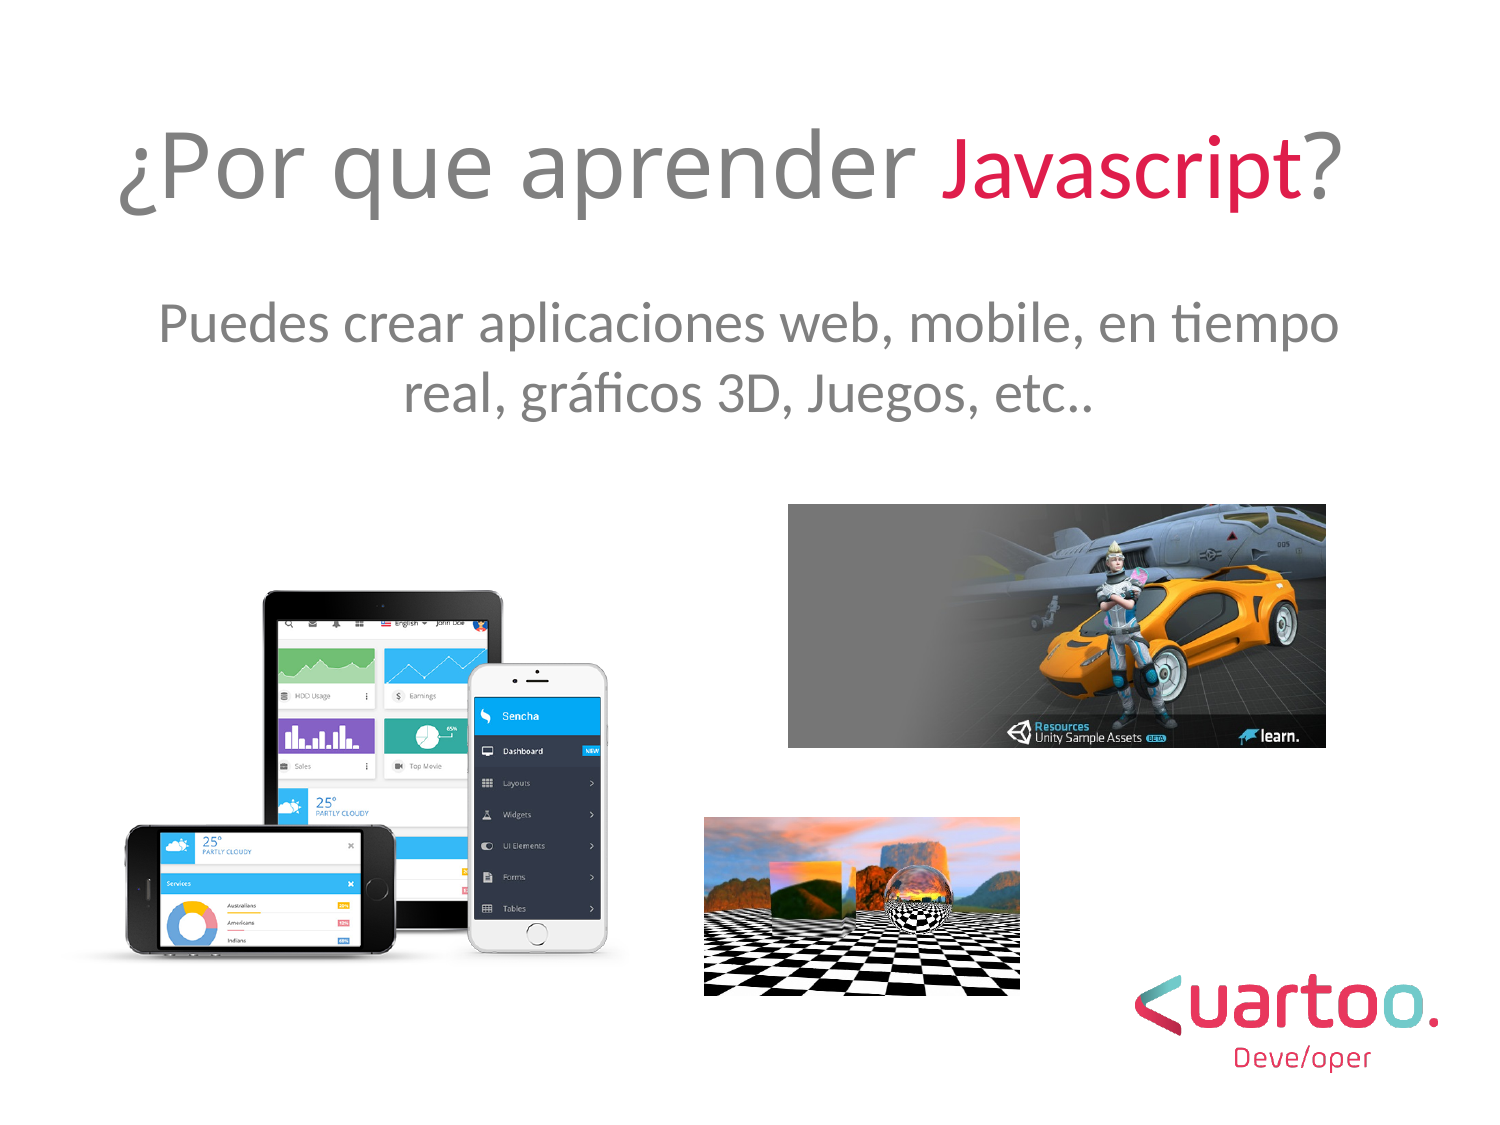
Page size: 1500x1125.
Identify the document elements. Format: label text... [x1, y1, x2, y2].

picture [1135, 974, 1438, 1074]
title ¿Por que aprender Javascript? [103, 59, 1397, 278]
picture [21, 581, 1020, 996]
picture [787, 504, 1326, 748]
text_box Puedes crear aplicaciones web, mobile, en tiempo real, gráficos 3D, Juegos, etc.. [116, 277, 1384, 432]
